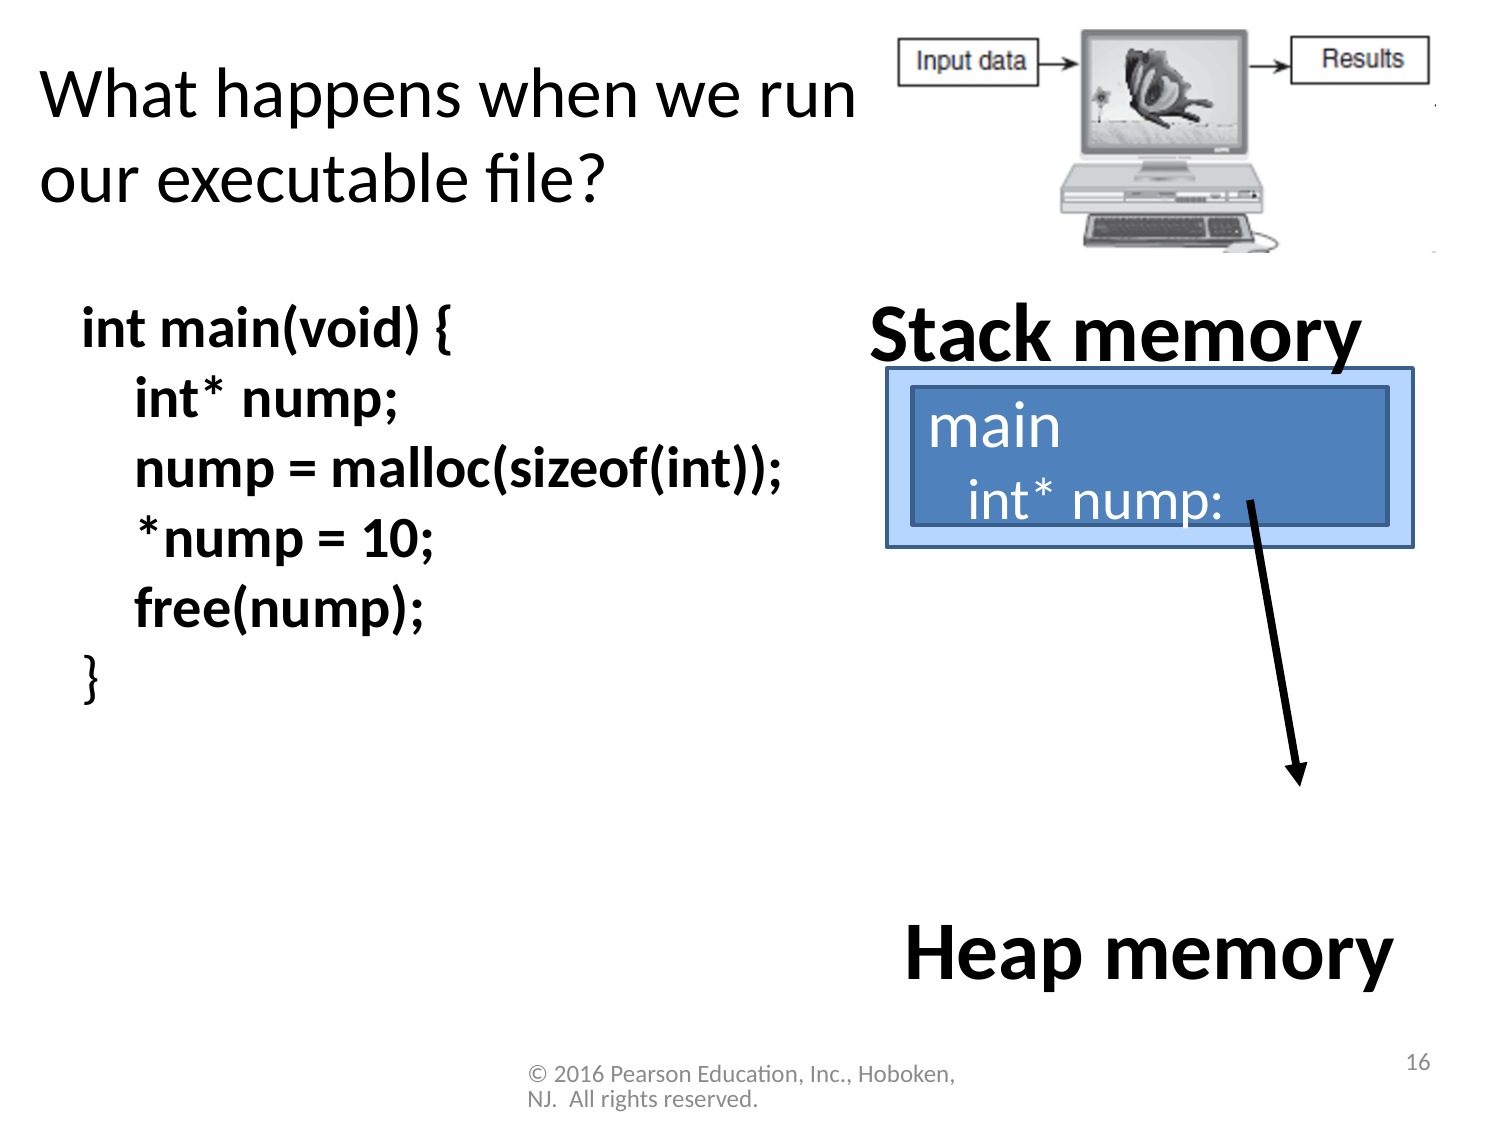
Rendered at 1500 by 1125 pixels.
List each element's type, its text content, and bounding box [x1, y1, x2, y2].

text_box main int* nump: [910, 385, 1390, 527]
text_box What happens when we run our executable file? [24, 37, 882, 225]
slide_number 16 [1095, 1030, 1446, 1091]
picture [887, 28, 1436, 253]
footer © 2016 Pearson Education, Inc., Hoboken, NJ. All rights reserved. [512, 1042, 988, 1103]
text_box Heap memory [889, 888, 1411, 1004]
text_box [1249, 499, 1301, 788]
text_box [885, 386, 1244, 549]
text_box Stack memory [854, 271, 1379, 386]
text_box int main(void) { int* nump; nump = malloc(sizeof(int)); *nump = 10; free(nump); } [66, 281, 800, 717]
text_box [1304, 366, 1415, 549]
